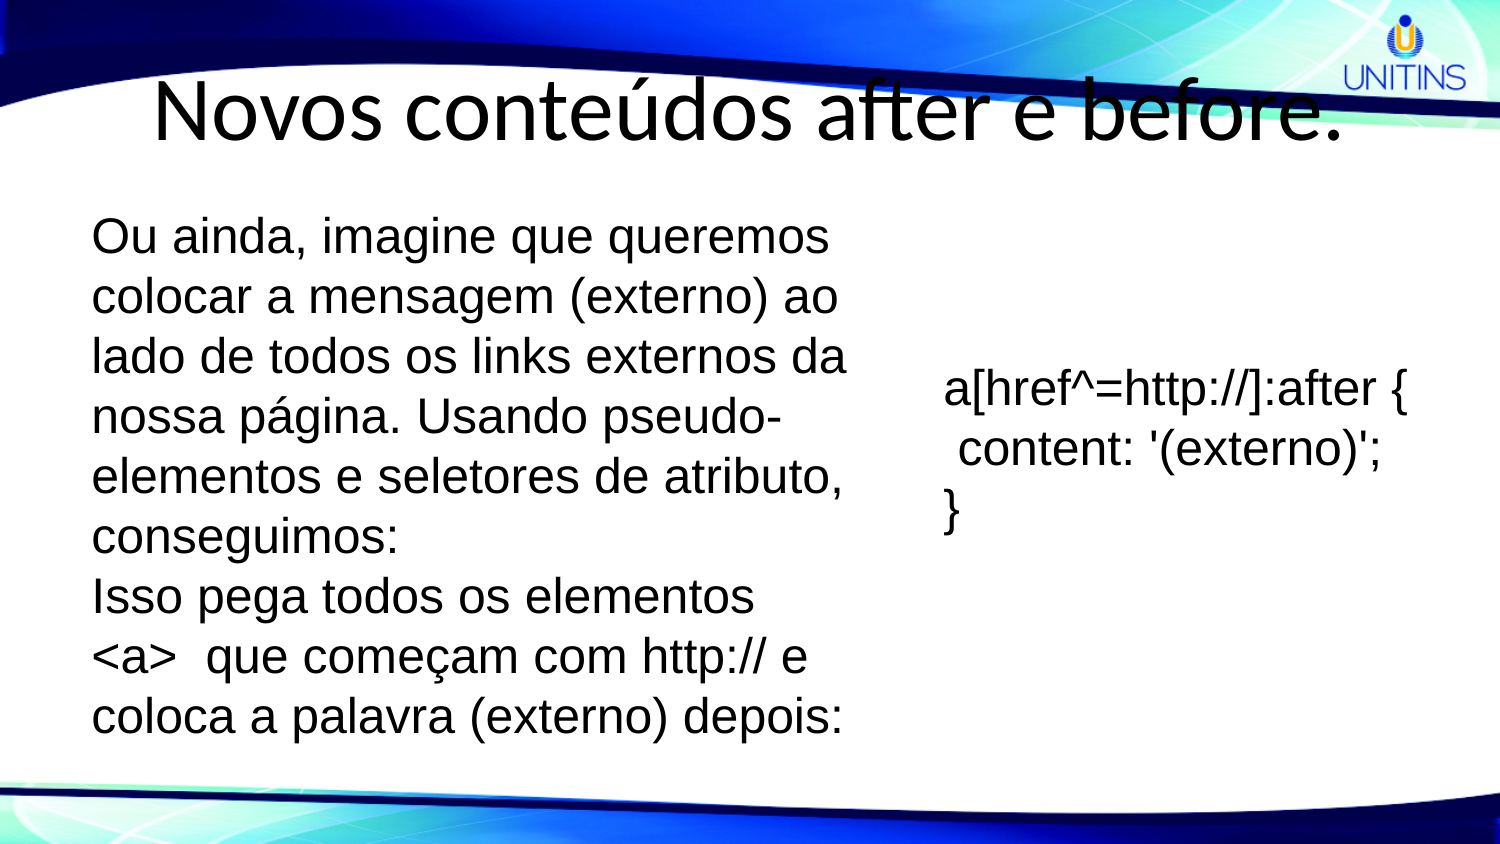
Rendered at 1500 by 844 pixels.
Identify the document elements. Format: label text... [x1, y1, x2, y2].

text_box a[href^=http://]:after { content: '(externo)'; } [928, 347, 1424, 543]
text_box Ou ainda, imagine que queremos colocar a mensagem (externo) ao lado de todos os links externos da nossa página. Usando pseudo-elementos e seletores de atributo, conseguimos: Isso pega todos os elementos <a> que começam com http:// e coloca a palavra (externo) depois: [76, 196, 880, 752]
picture [0, 0, 1500, 844]
title Novos conteúdos after e before. [74, 33, 1426, 175]
